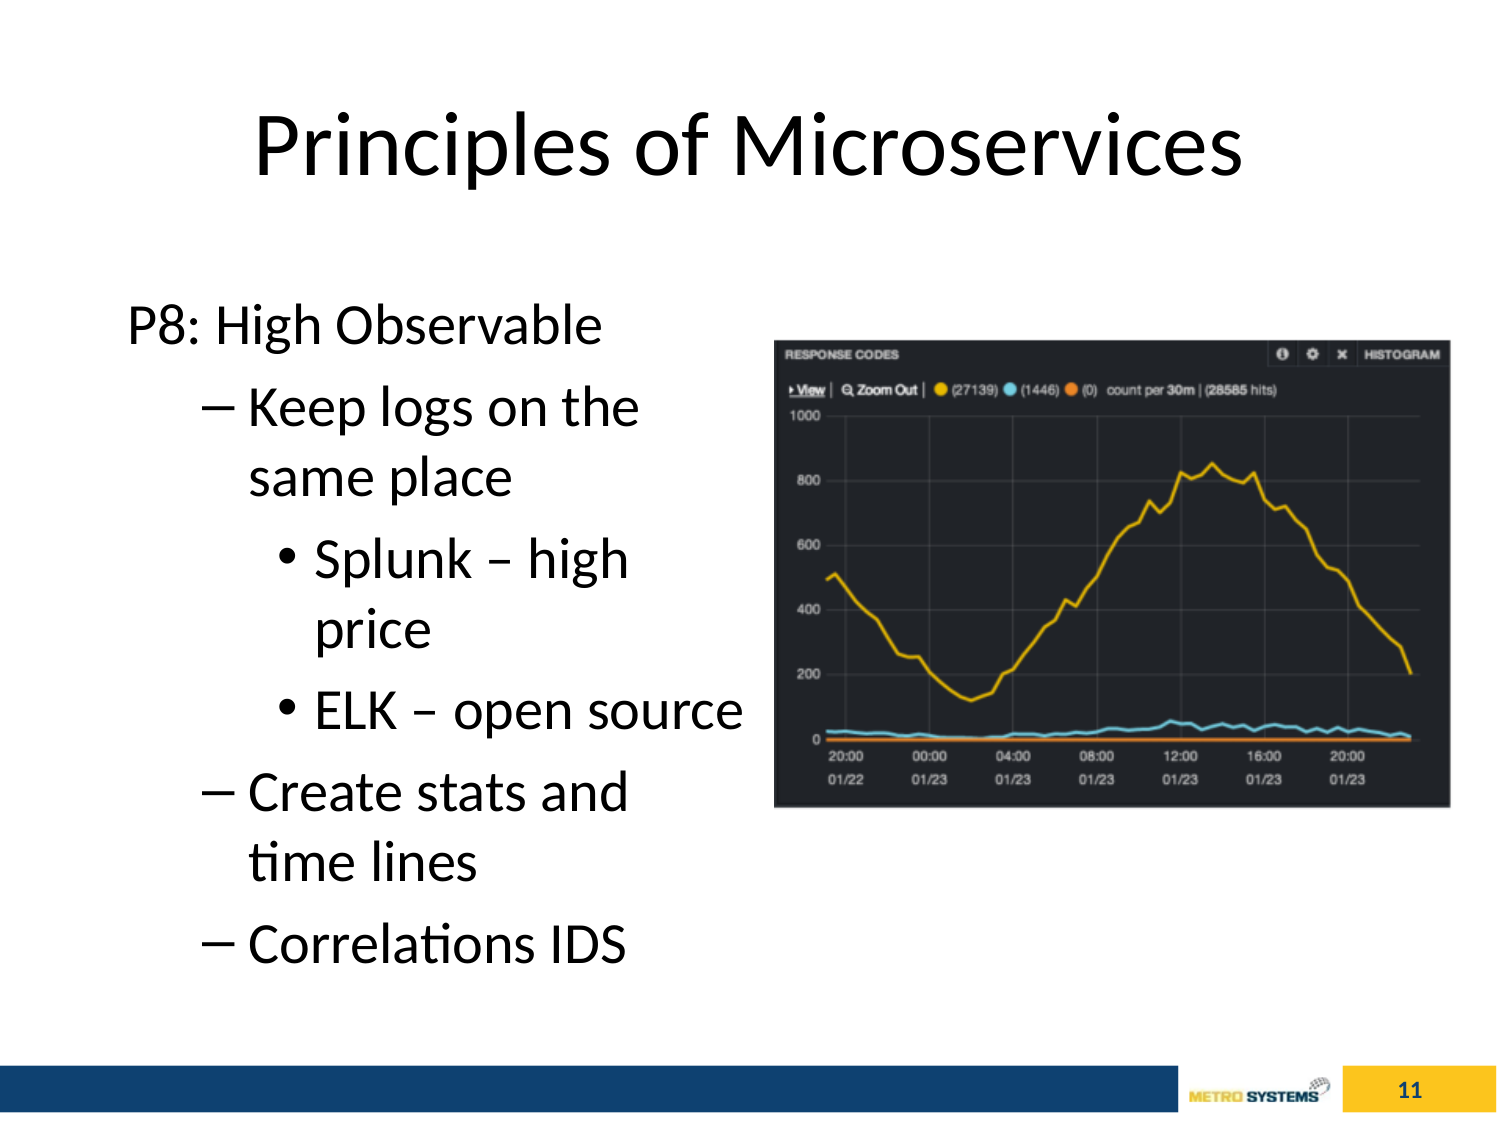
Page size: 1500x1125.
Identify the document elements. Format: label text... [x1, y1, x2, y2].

picture [0, 1062, 1500, 1115]
list P8: High Observable Keep logs on the same place Splunk – high price ELK – open source Create stats and time lines Correlations IDS [112, 278, 763, 994]
picture [774, 338, 1454, 822]
title Principles of Microservices [75, 45, 1425, 233]
